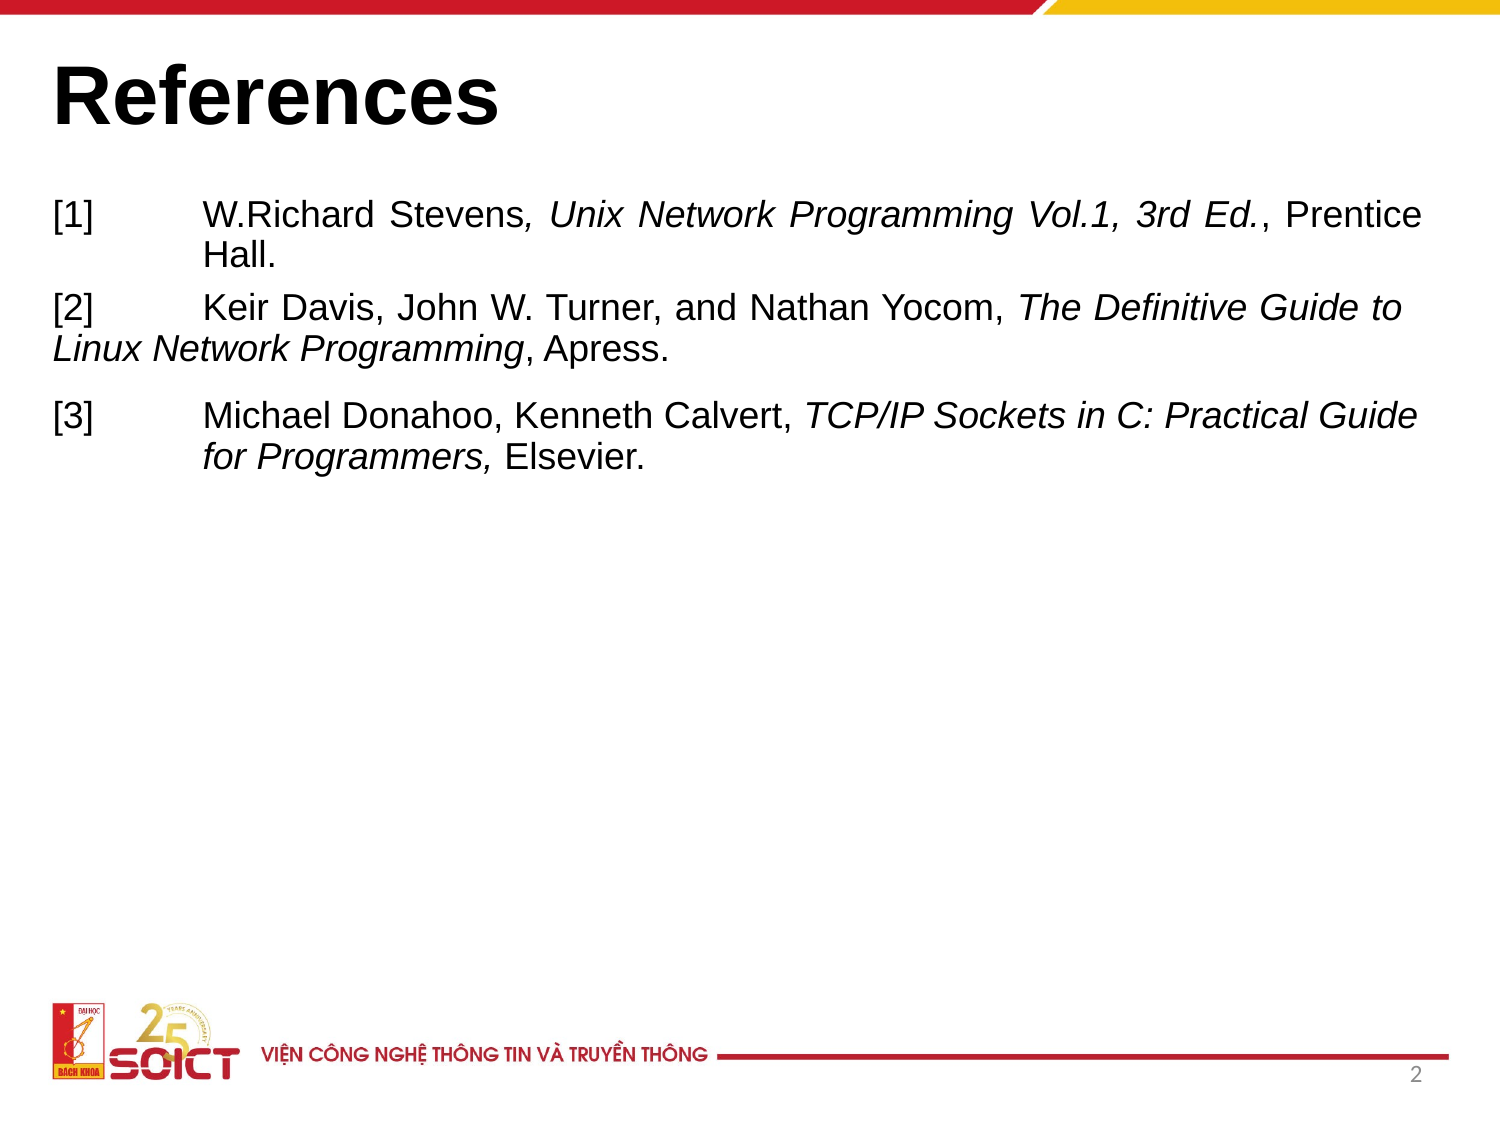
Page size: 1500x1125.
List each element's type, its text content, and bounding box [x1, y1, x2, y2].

slide_number 2 [1059, 1042, 1438, 1103]
picture [0, 0, 1500, 1125]
list [1] W.Richard Stevens, Unix Network Programming Vol.1, 3rd Ed., Prentice Hall. [2] Keir Davis, John W. Turner, and Nathan Yocom, The Definitive Guide to Linux Network Programming, Apress. [3] Michael Donahoo, Kenneth Calvert, TCP/IP Sockets in C: Practical Guide for Programmers, Elsevier. [37, 187, 1438, 1014]
title References [37, 20, 1438, 175]
